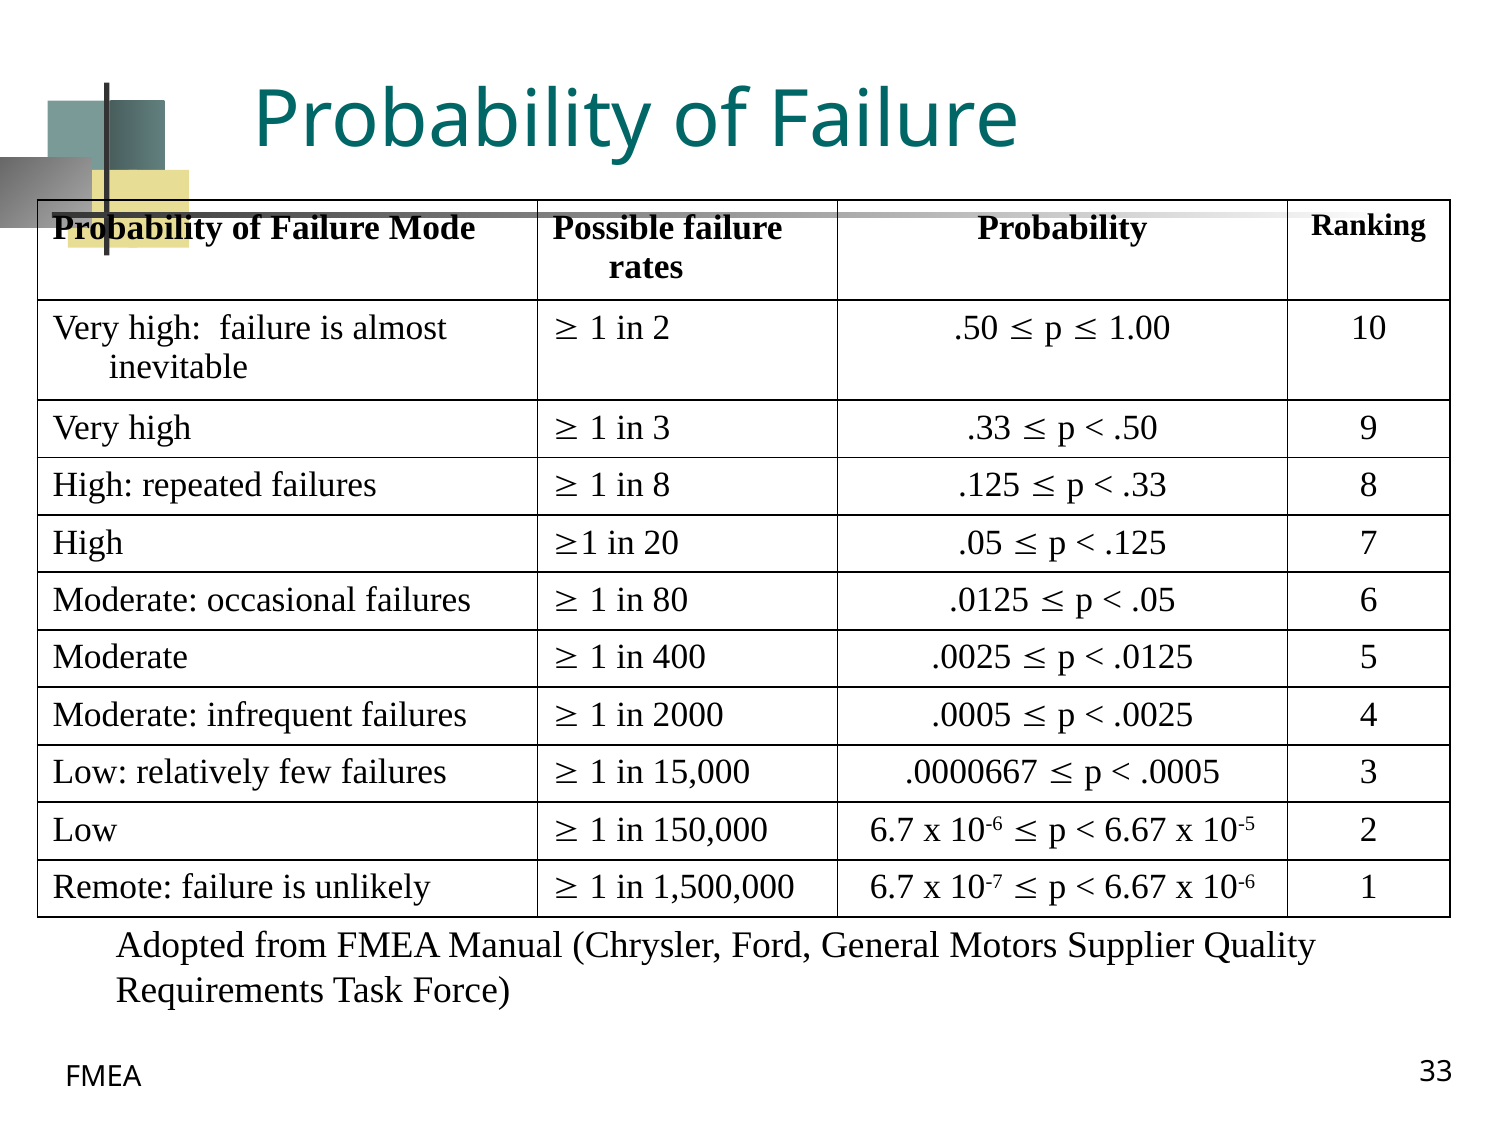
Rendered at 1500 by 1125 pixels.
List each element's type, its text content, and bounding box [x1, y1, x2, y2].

table_cell .0125  p < .05 [838, 573, 1287, 629]
table_header Possible failure rates [538, 201, 837, 299]
table_header Ranking [1288, 201, 1449, 299]
table_cell .50  p  1.00 [838, 301, 1287, 399]
table_cell 1 [1288, 861, 1449, 916]
table_cell 2 [1288, 803, 1449, 859]
table_cell .33  p < .50 [838, 401, 1287, 457]
table_cell High [38, 516, 537, 571]
table_cell 10 [1288, 301, 1449, 399]
table_cell Low: relatively few failures [38, 746, 537, 801]
table_cell Moderate [38, 631, 537, 686]
table_cell  1 in 80 [538, 573, 837, 629]
table_cell 9 [1288, 401, 1449, 457]
table_cell Low [38, 803, 537, 859]
table_header Probability [838, 201, 1287, 299]
table_cell .125  p < .33 [838, 458, 1287, 514]
table_cell Moderate: occasional failures [38, 573, 537, 629]
text_box Adopted from FMEA Manual (Chrysler, Ford, General Motors Supplier Quality Requirements Task Force) [100, 918, 1342, 1018]
table_header Probability of Failure Mode [38, 201, 537, 299]
table_cell Remote: failure is unlikely [38, 861, 537, 916]
table_cell 4 [1288, 688, 1449, 744]
table_cell 3 [1288, 746, 1449, 801]
table_cell .0025  p < .0125 [838, 631, 1287, 686]
table_cell Very high: failure is almost inevitable [38, 301, 537, 399]
table_cell 6.7 x 10-7  p < 6.67 x 10-6 [838, 861, 1287, 916]
table_cell  1 in 2 [538, 301, 837, 399]
title Probability of Failure [237, 45, 1425, 171]
table_cell  1 in 3 [538, 401, 837, 457]
table_cell  1 in 2000 [538, 688, 837, 744]
table_cell 1 in 20 [538, 516, 837, 571]
table_cell 7 [1288, 516, 1449, 571]
table_cell  1 in 150,000 [538, 803, 837, 859]
table_cell 8 [1288, 458, 1449, 514]
table_cell .05  p < .125 [838, 516, 1287, 571]
table_cell High: repeated failures [38, 458, 537, 514]
table_cell  1 in 400 [538, 631, 837, 686]
slide_number FMEA [49, 1024, 363, 1101]
table_cell  1 in 1,500,000 [538, 861, 837, 916]
table_cell 5 [1288, 631, 1449, 686]
table_cell .0000667  p < .0005 [838, 746, 1287, 801]
table_cell 6 [1288, 573, 1449, 629]
table_cell Moderate: infrequent failures [38, 688, 537, 744]
table_cell Very high [38, 401, 537, 457]
table_cell  1 in 15,000 [538, 746, 837, 801]
table_cell 6.7 x 10-6  p < 6.67 x 10-5 [838, 803, 1287, 859]
table_cell  1 in 8 [538, 458, 837, 514]
table_cell .0005  p < .0025 [838, 688, 1287, 744]
slide_number 33 [1154, 1023, 1468, 1100]
